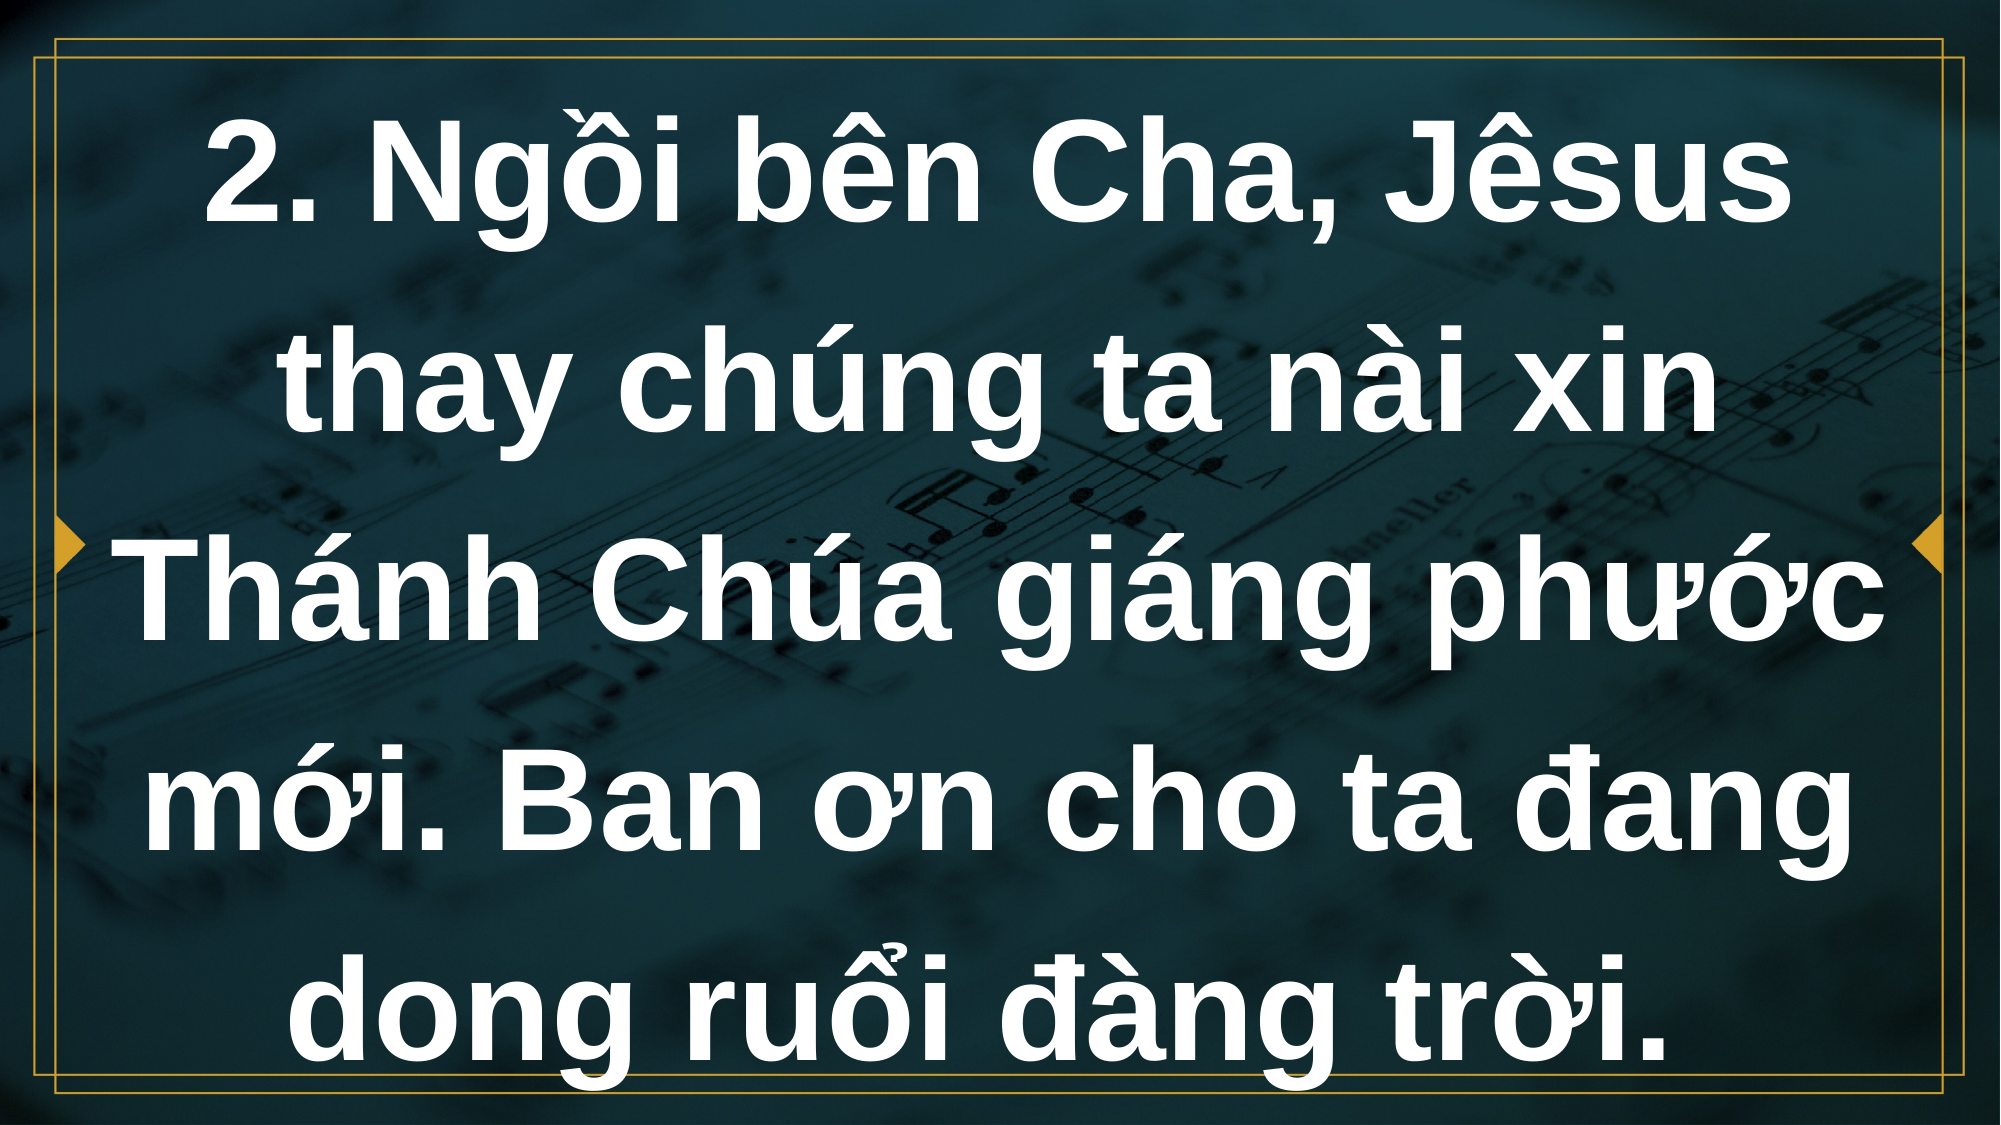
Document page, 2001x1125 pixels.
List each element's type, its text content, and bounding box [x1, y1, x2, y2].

title 2. Ngồi bên Cha, Jêsus thay chúng ta nài xin Thánh Chúa giáng phước mới. Ban ơn cho ta đang dong ruổi đàng trời. [55, 53, 1945, 1077]
picture [0, 0, 2000, 1125]
